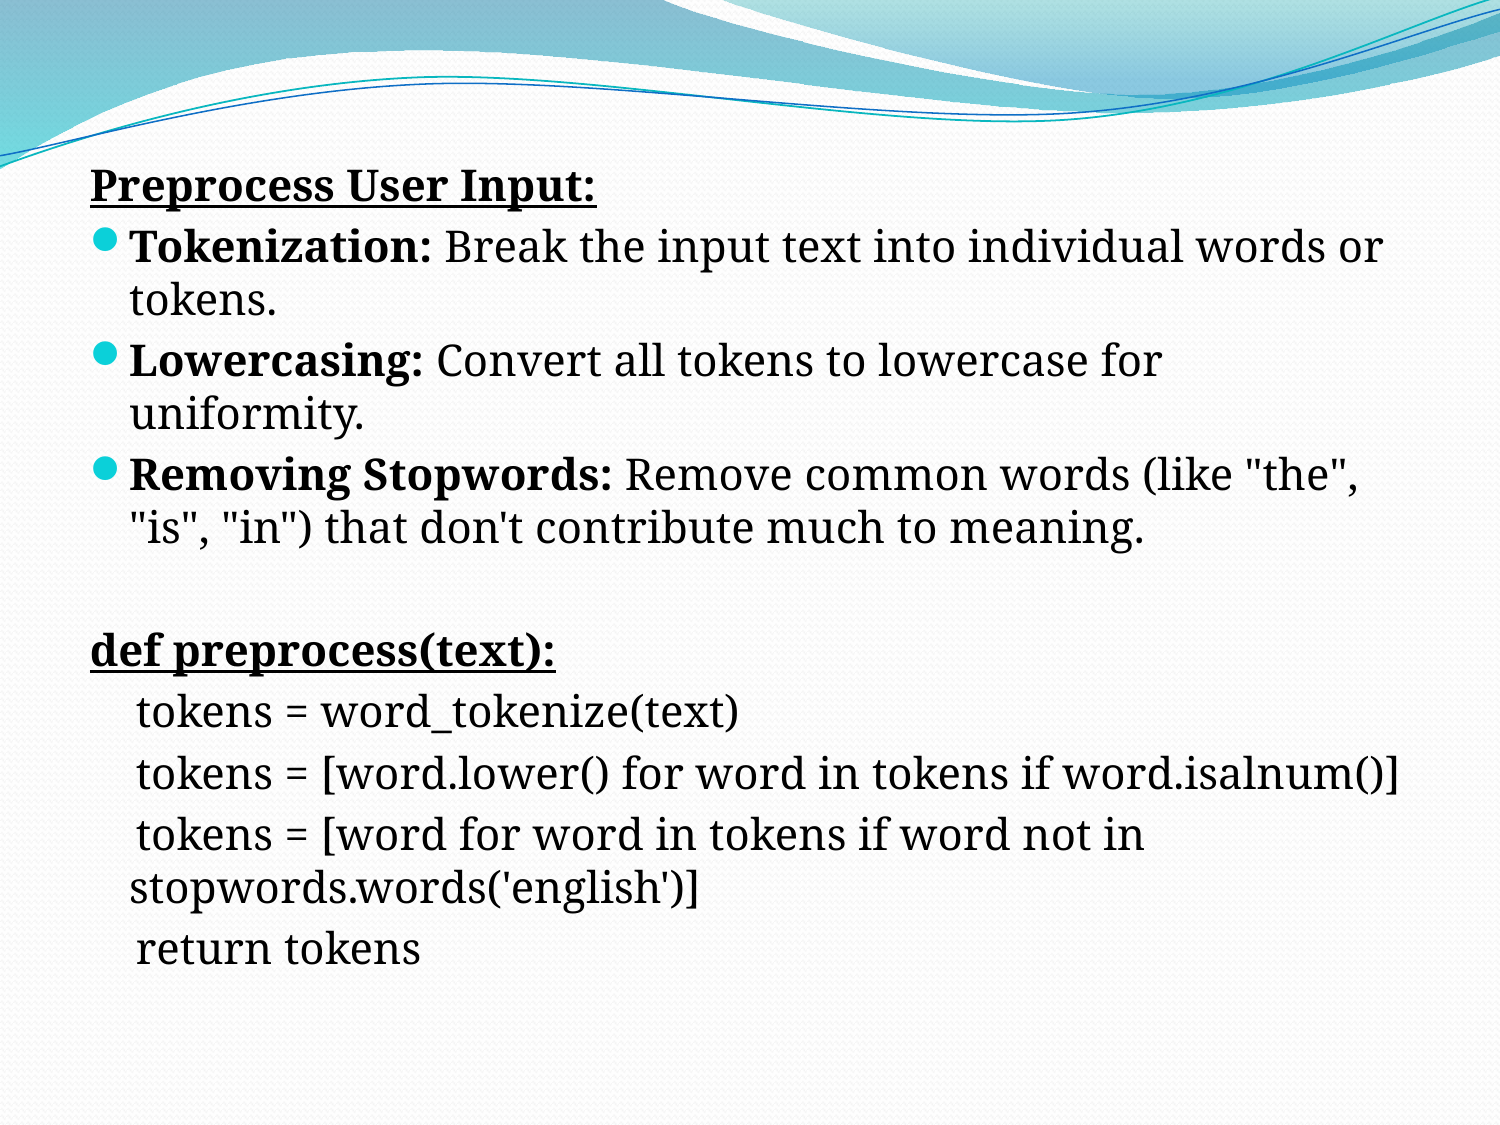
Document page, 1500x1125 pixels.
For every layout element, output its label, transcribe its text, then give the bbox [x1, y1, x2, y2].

list Preprocess User Input: Tokenization: Break the input text into individual words or tokens. Lowercasing: Convert all tokens to lowercase for uniformity. Removing Stopwords: Remove common words (like "the", "is", "in") that don't contribute much to meaning. def preprocess(text): tokens = word_tokenize(text) tokens = [word.lower() for word in tokens if word.isalnum()] tokens = [word for word in tokens if word not in stopwords.words('english')] return tokens [75, 149, 1425, 1038]
